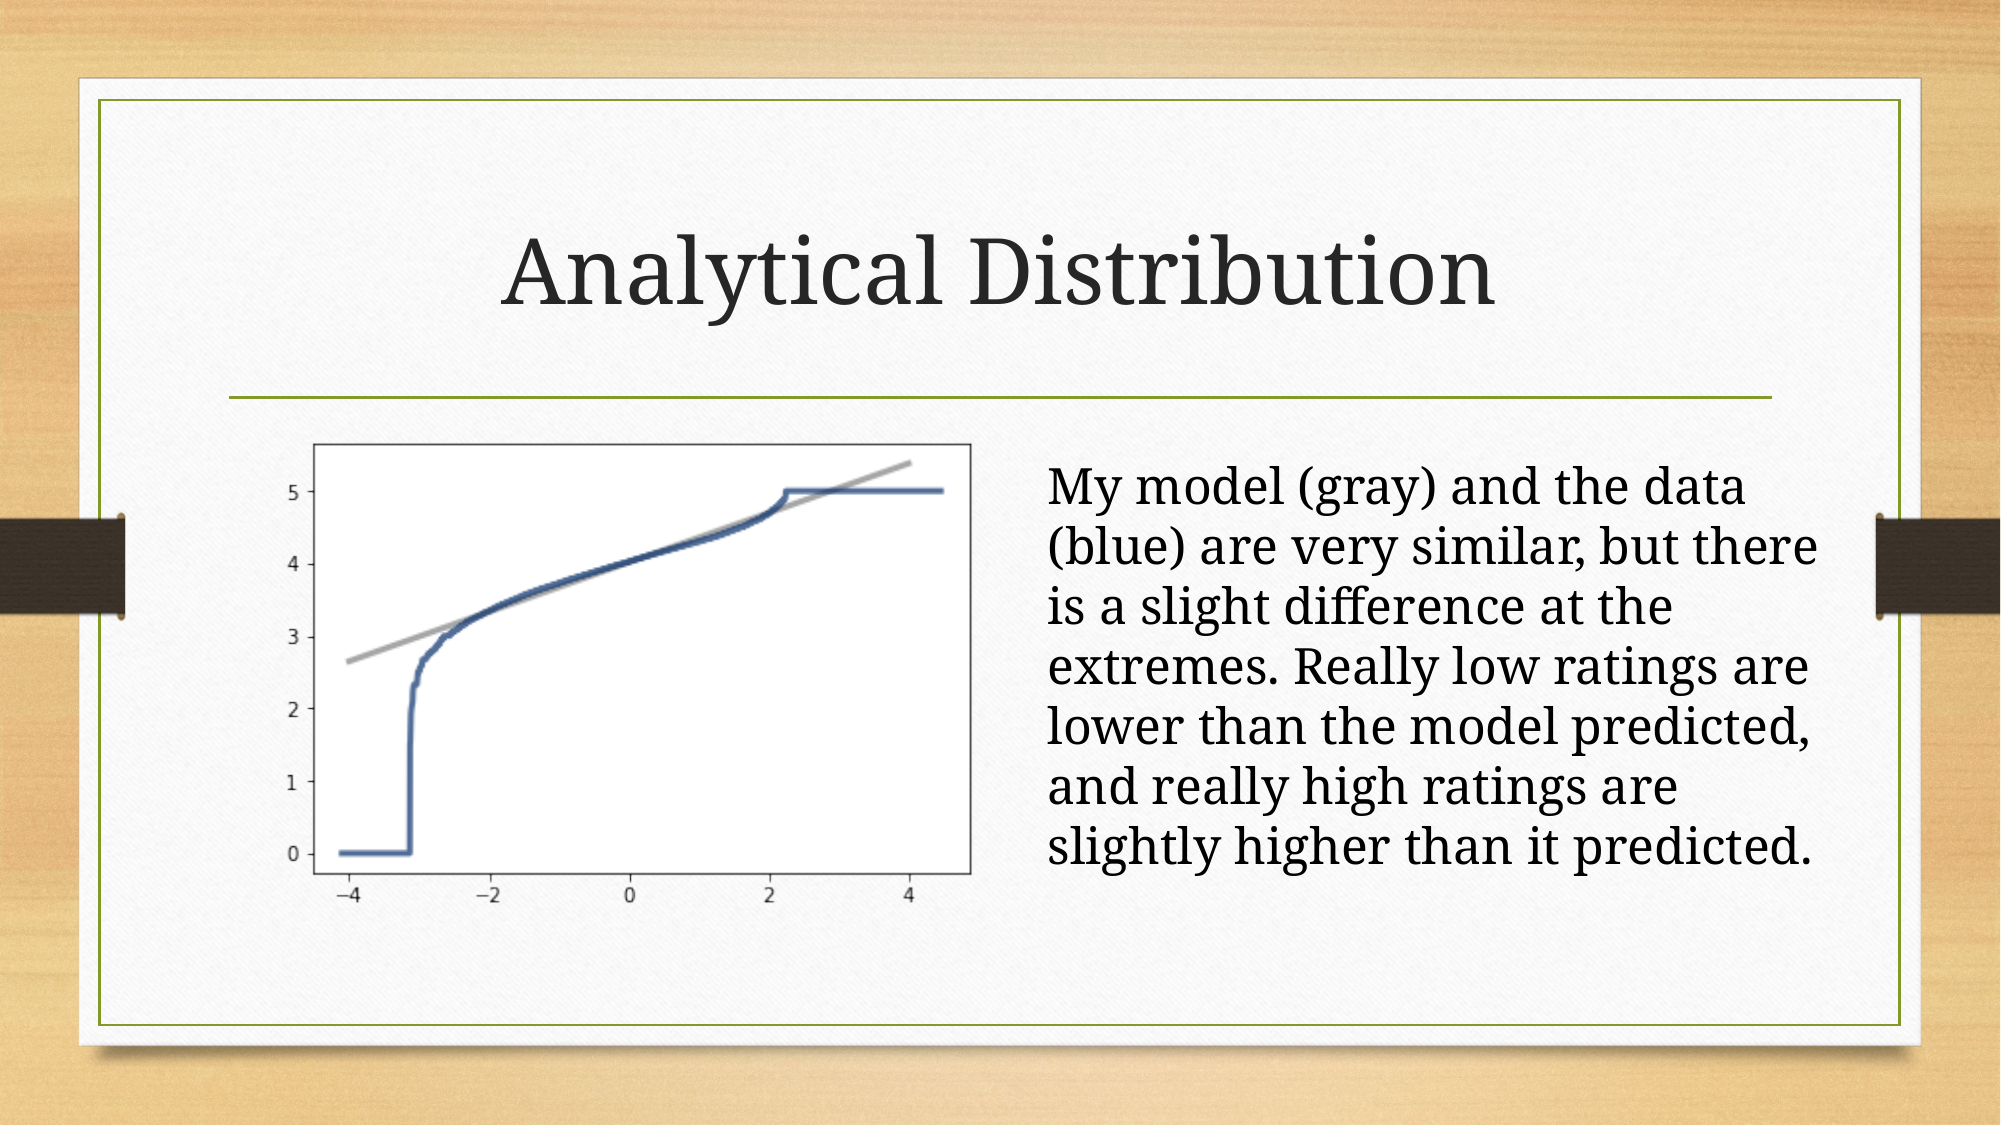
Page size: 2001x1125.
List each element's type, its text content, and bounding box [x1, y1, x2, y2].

picture [0, 0, 2001, 1125]
text_box My model (gray) and the data (blue) are very similar, but there is a slight difference at the extremes. Really low ratings are lower than the model predicted, and really high ratings are slightly higher than it predicted. [1032, 447, 1846, 882]
title Analytical Distribution [212, 161, 1788, 375]
